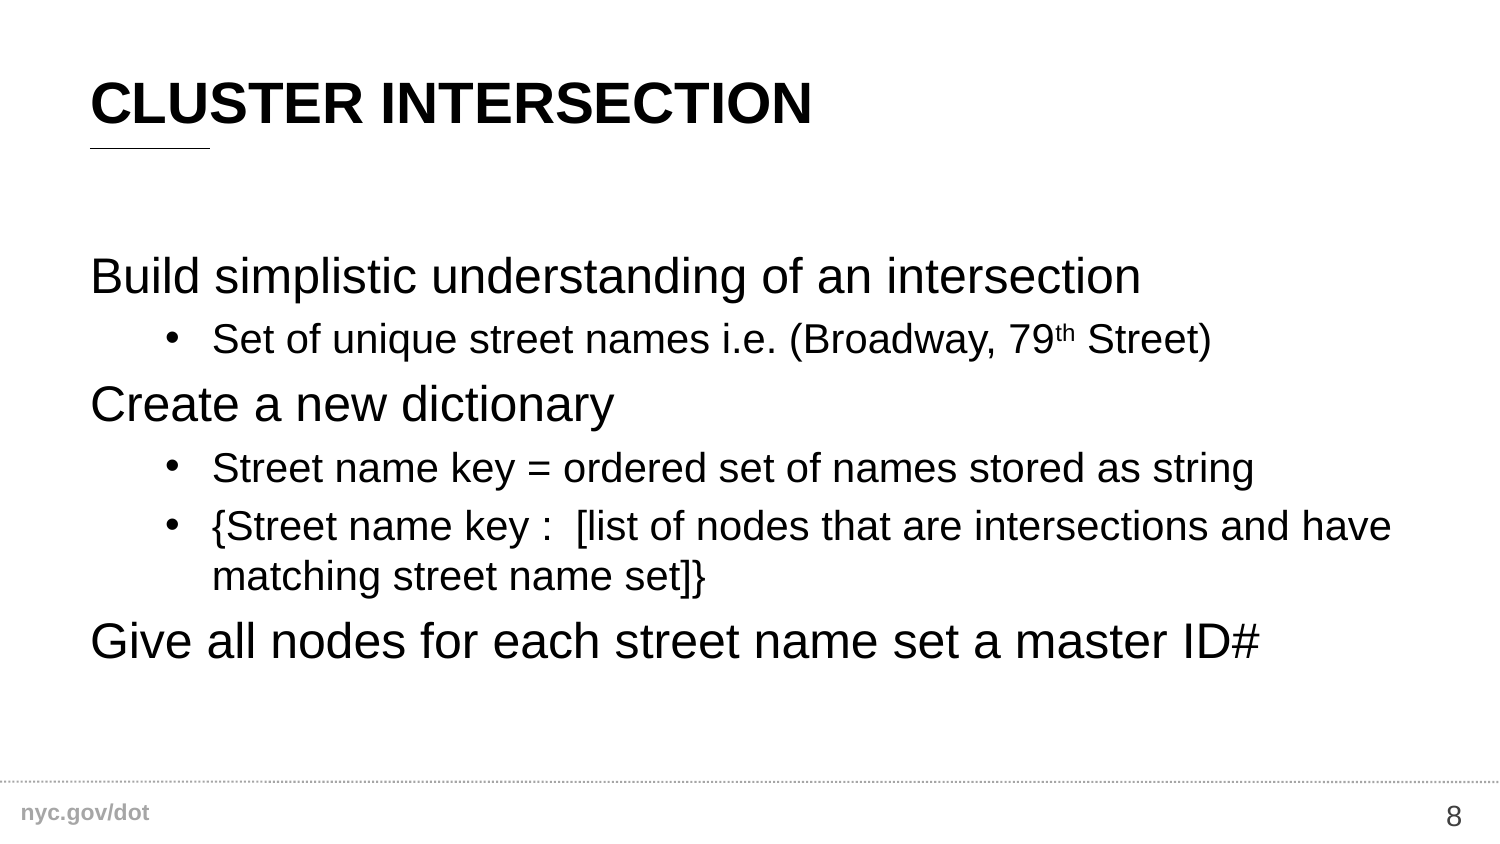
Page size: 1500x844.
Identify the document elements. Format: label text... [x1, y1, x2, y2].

title Cluster intersection [75, 54, 1425, 145]
list Build simplistic understanding of an intersection Set of unique street names i.e. (Broadway, 79th Street) Create a new dictionary Street name key = ordered set of names stored as string {Street name key : [list of nodes that are intersections and have matching street name set]} Give all nodes for each street name set a master ID# [75, 236, 1425, 754]
slide_number 8 [1127, 790, 1478, 836]
